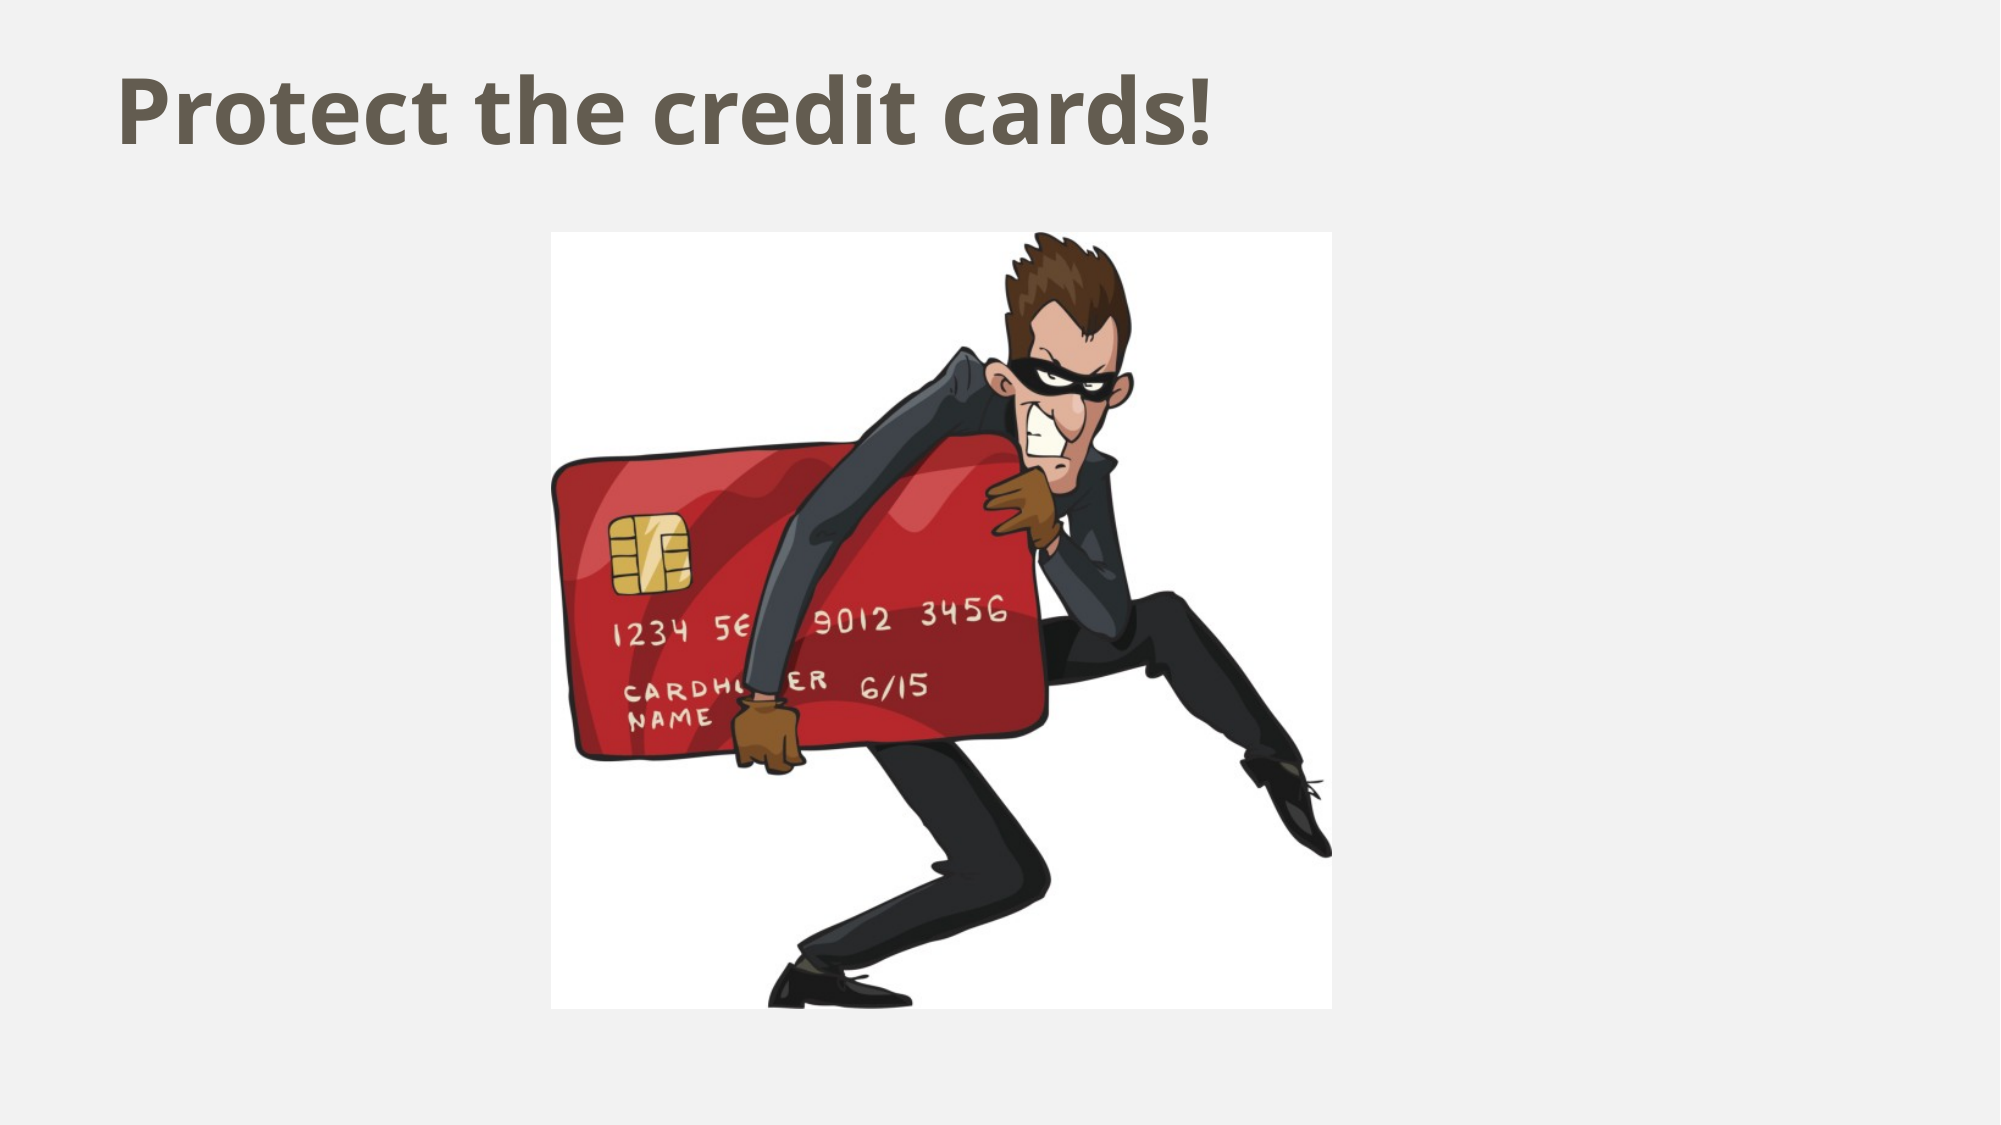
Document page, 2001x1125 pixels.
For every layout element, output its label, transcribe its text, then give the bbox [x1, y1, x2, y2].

picture [551, 232, 1332, 1009]
title Protect the credit cards! [99, 45, 1900, 233]
